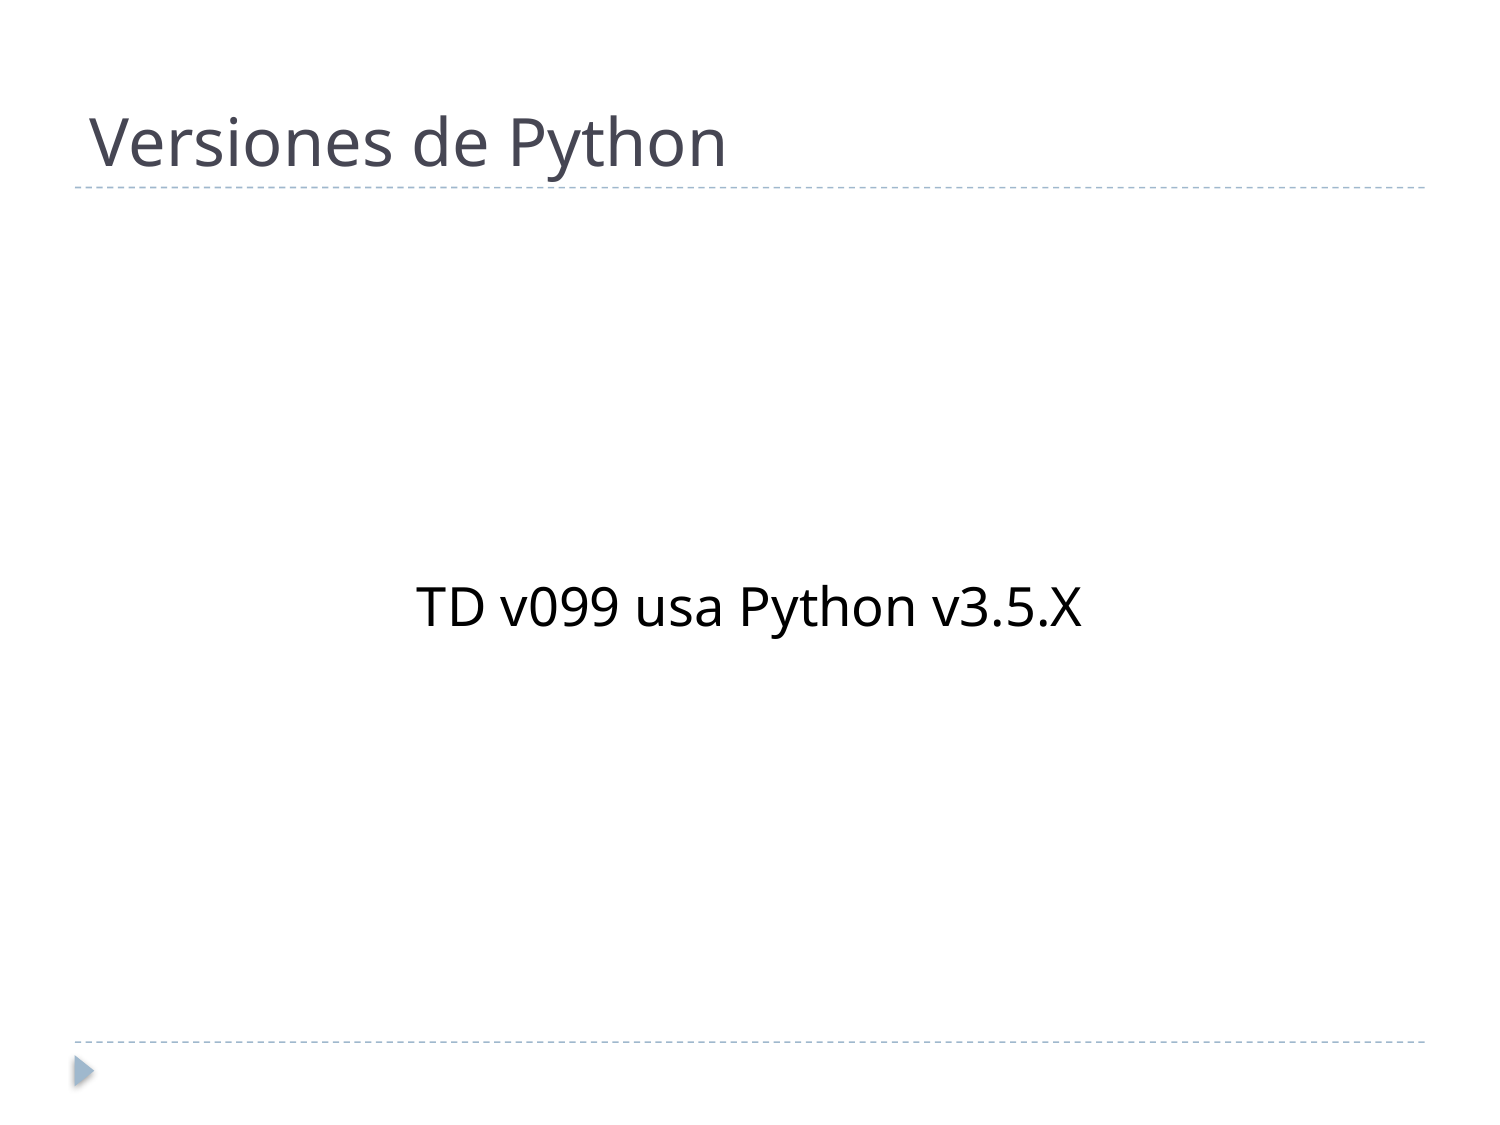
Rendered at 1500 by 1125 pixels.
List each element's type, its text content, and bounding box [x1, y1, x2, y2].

title Versiones de Python [75, 24, 1425, 188]
list TD v099 usa Python v3.5.X [75, 200, 1425, 1010]
